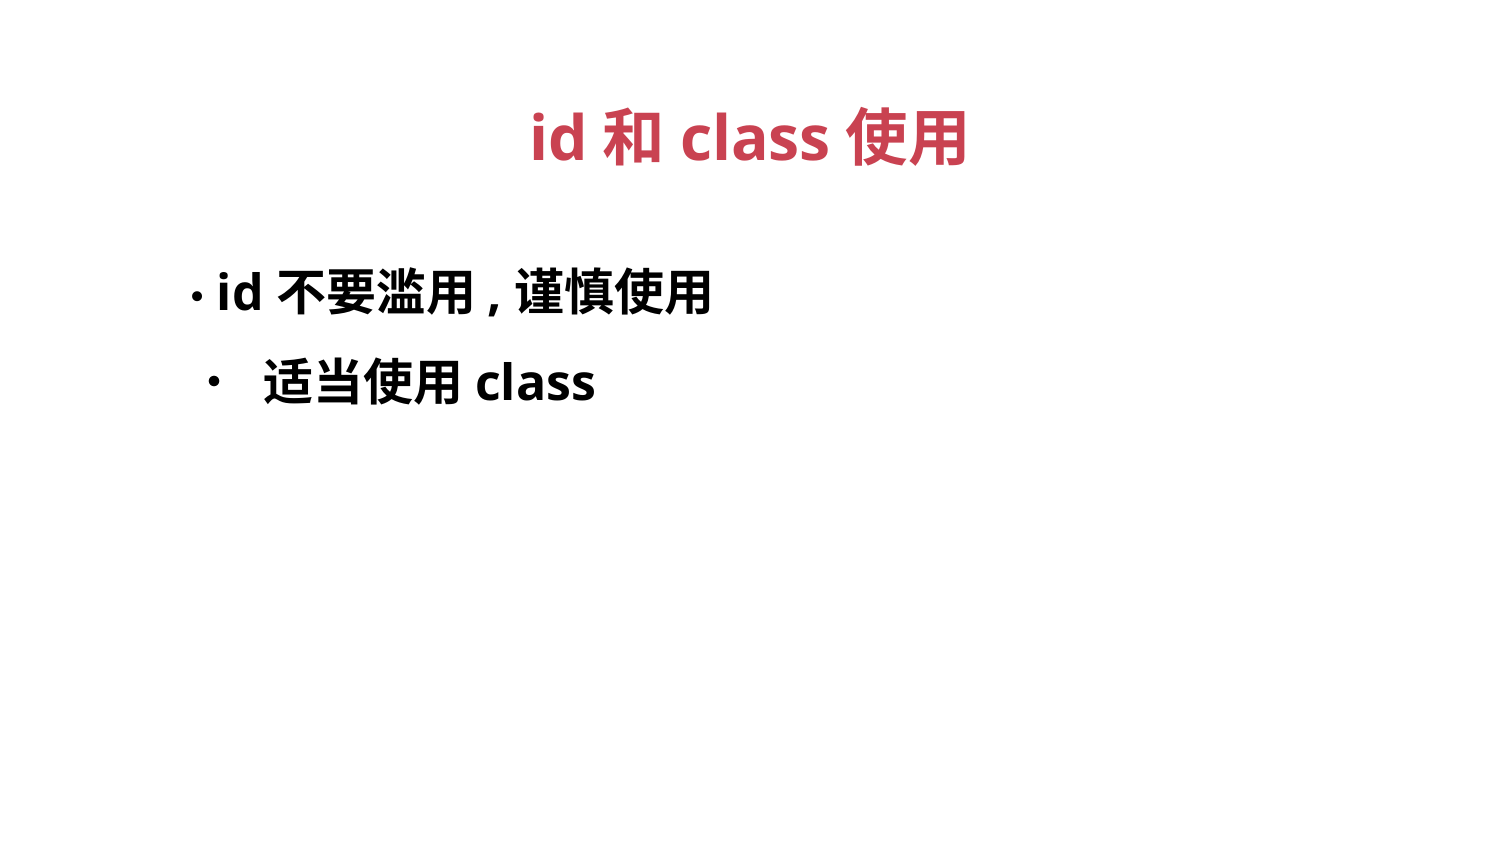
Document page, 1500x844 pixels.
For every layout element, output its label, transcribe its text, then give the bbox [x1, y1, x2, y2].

text_box id和class使用 [529, 91, 971, 181]
text_box • id不要滥用,谨慎使用 • 适当使用class [189, 256, 715, 418]
